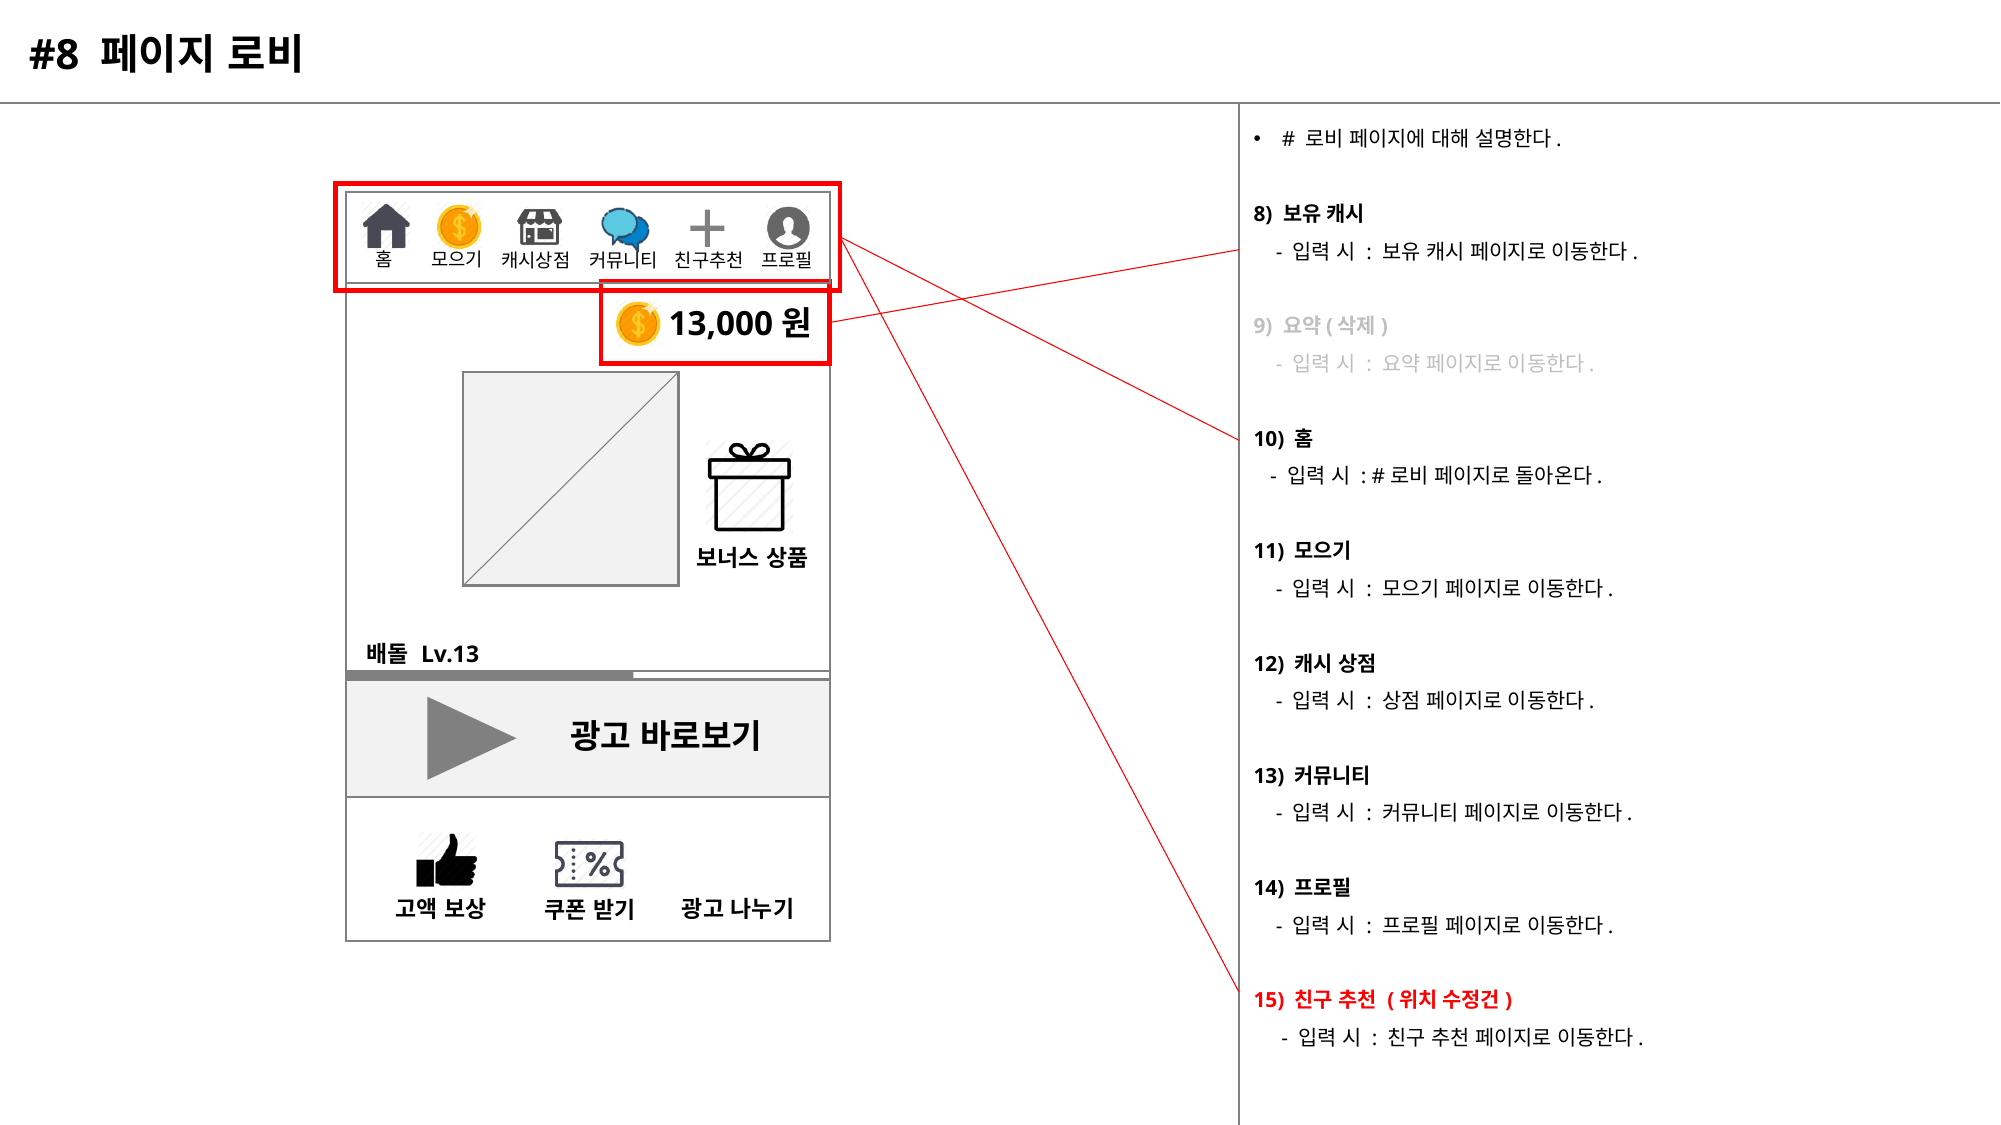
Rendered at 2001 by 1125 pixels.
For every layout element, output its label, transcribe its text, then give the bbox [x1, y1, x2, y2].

text_box 프로필 [759, 241, 828, 279]
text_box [346, 671, 831, 679]
picture [600, 205, 651, 255]
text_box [840, 236, 1240, 993]
text_box [689, 209, 725, 241]
text_box 고액 보상 [380, 887, 502, 930]
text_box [463, 371, 679, 586]
text_box [345, 679, 831, 798]
picture [613, 298, 661, 347]
text_box 모으기 [416, 240, 498, 278]
text_box [426, 695, 519, 782]
picture [554, 839, 627, 889]
text_box #8 페이지 로비 [13, 20, 746, 85]
picture [361, 202, 410, 250]
text_box [345, 191, 831, 284]
text_box [345, 292, 831, 679]
text_box # 로비 페이지에 대해 설명한다. 8) 보유 캐시 - 입력 시 : 보유 캐시 페이지로 이동한다. 9) 요약(삭제) - 입력 시 : 요약 페이지로 이동한다. 10) 홈 - 입력 시 : #로비 페이지로 돌아온다. 11) 모으기 - 입력 시 : 모으기 페이지로 이동한다. 12) 캐시 상점 - 입력 시 : 상점 페이지로 이동한다. 13) 커뮤니티 - 입력 시 : 커뮤니티 페이지로 이동한다. 14) 프로필 - 입력 시 : 프로필 페이지로 이동한다. 15) 친구 추천 (위치 수정건) - 입력 시 : 친구 추천 페이지로 이동한다. [1240, 106, 2000, 1057]
picture [516, 207, 563, 247]
picture [706, 440, 793, 533]
text_box 홈 [360, 240, 408, 278]
picture [414, 831, 480, 890]
text_box 광고 나누기 [667, 887, 810, 930]
text_box 친구추천 [659, 241, 759, 279]
text_box 쿠폰 받기 [529, 888, 651, 931]
text_box 광고 바로보기 [555, 707, 778, 763]
text_box [600, 292, 831, 364]
picture [434, 201, 482, 250]
text_box [345, 798, 831, 942]
text_box [335, 182, 841, 292]
text_box 배돌 Lv.13 [351, 632, 494, 670]
text_box 커뮤니티 [574, 241, 659, 279]
picture [766, 205, 810, 250]
text_box 보너스 상품 [681, 536, 824, 579]
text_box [829, 249, 840, 323]
text_box 캐시상점 [486, 241, 574, 279]
